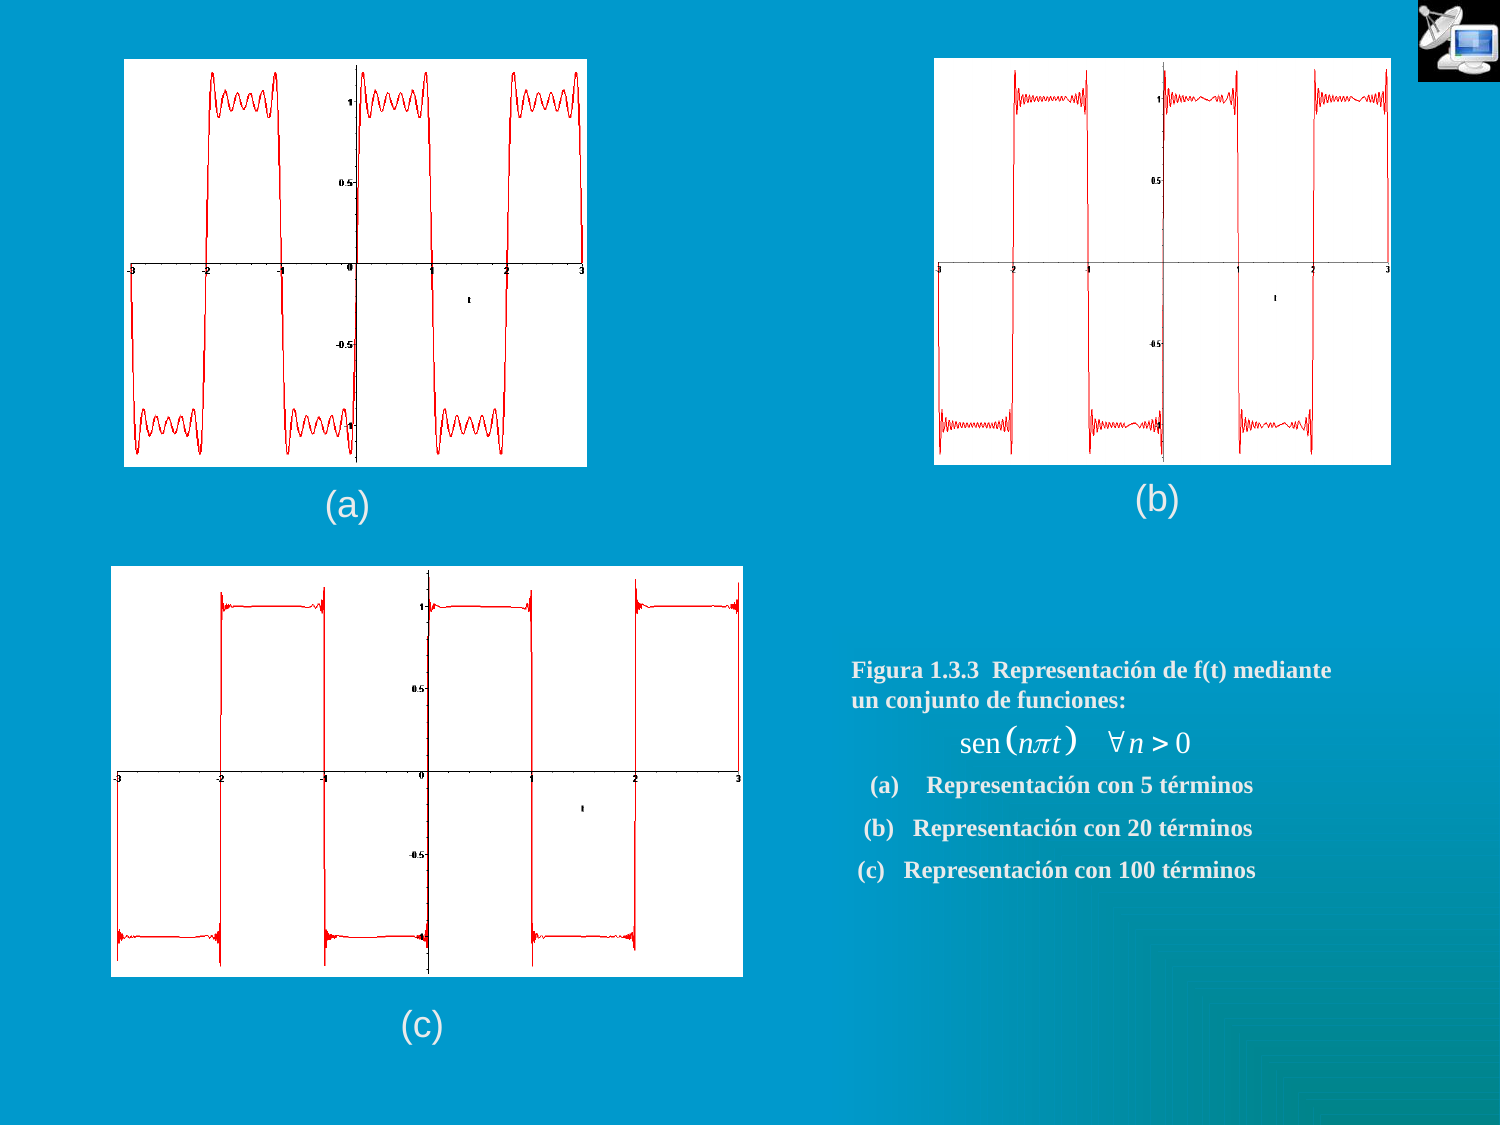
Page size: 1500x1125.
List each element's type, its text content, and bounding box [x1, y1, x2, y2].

picture [112, 567, 742, 976]
picture [1419, 0, 1500, 81]
picture [935, 59, 1390, 464]
text_box (a) [309, 475, 386, 533]
picture [125, 60, 586, 466]
text_box (c) [385, 992, 460, 1052]
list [955, 719, 1198, 772]
text_box (b) [1119, 473, 1196, 527]
text_box Figura 1.3.3 Representación de f(t) mediante un conjunto de funciones: Representación con 5 términos (b) Representación con 20 términos (c) Representación con 100 términos [780, 646, 1381, 891]
